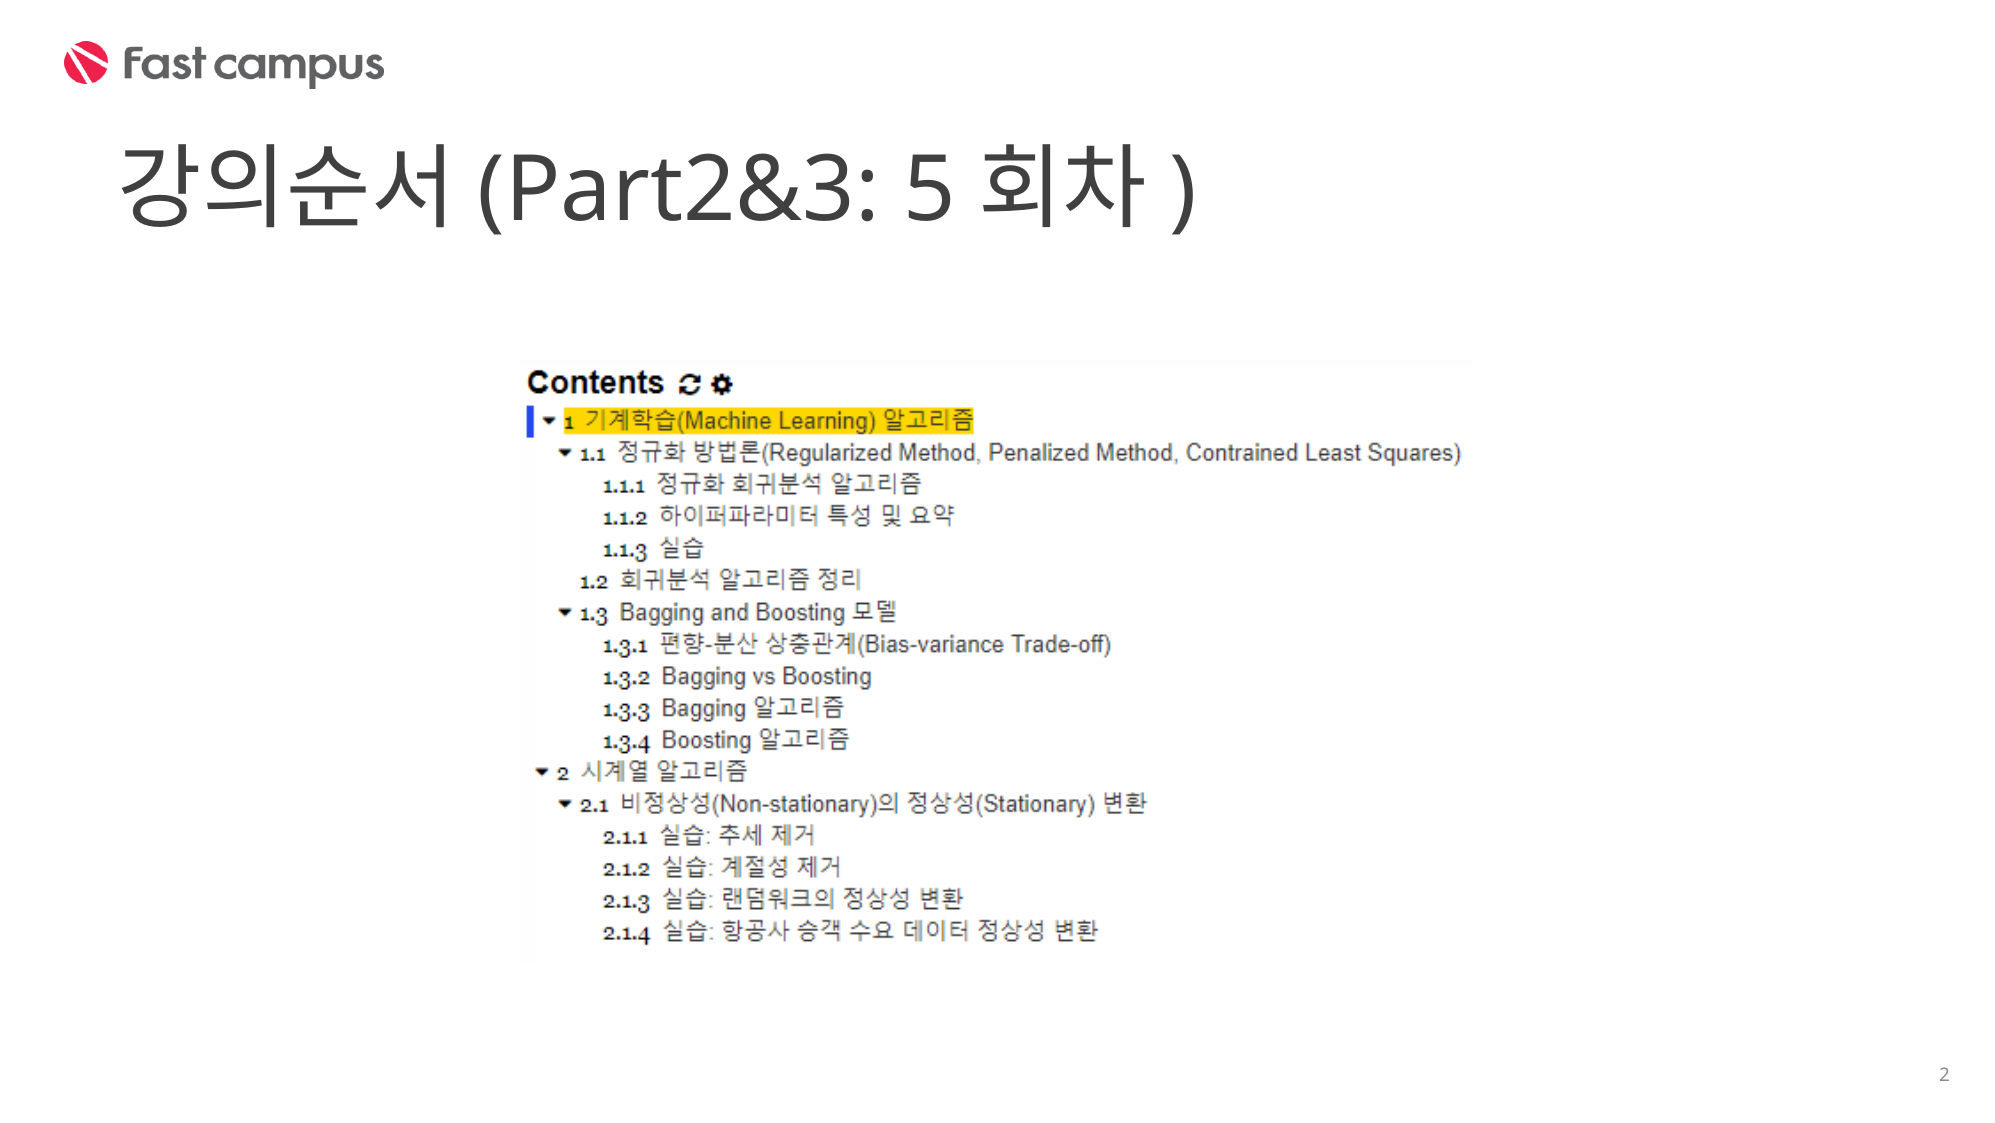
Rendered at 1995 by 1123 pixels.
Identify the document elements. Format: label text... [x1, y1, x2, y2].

picture [64, 41, 384, 89]
picture [520, 359, 1475, 963]
slide_number 2 [1502, 1045, 1969, 1106]
title 강의순서(Part2&3: 5회차) [99, 90, 1896, 278]
